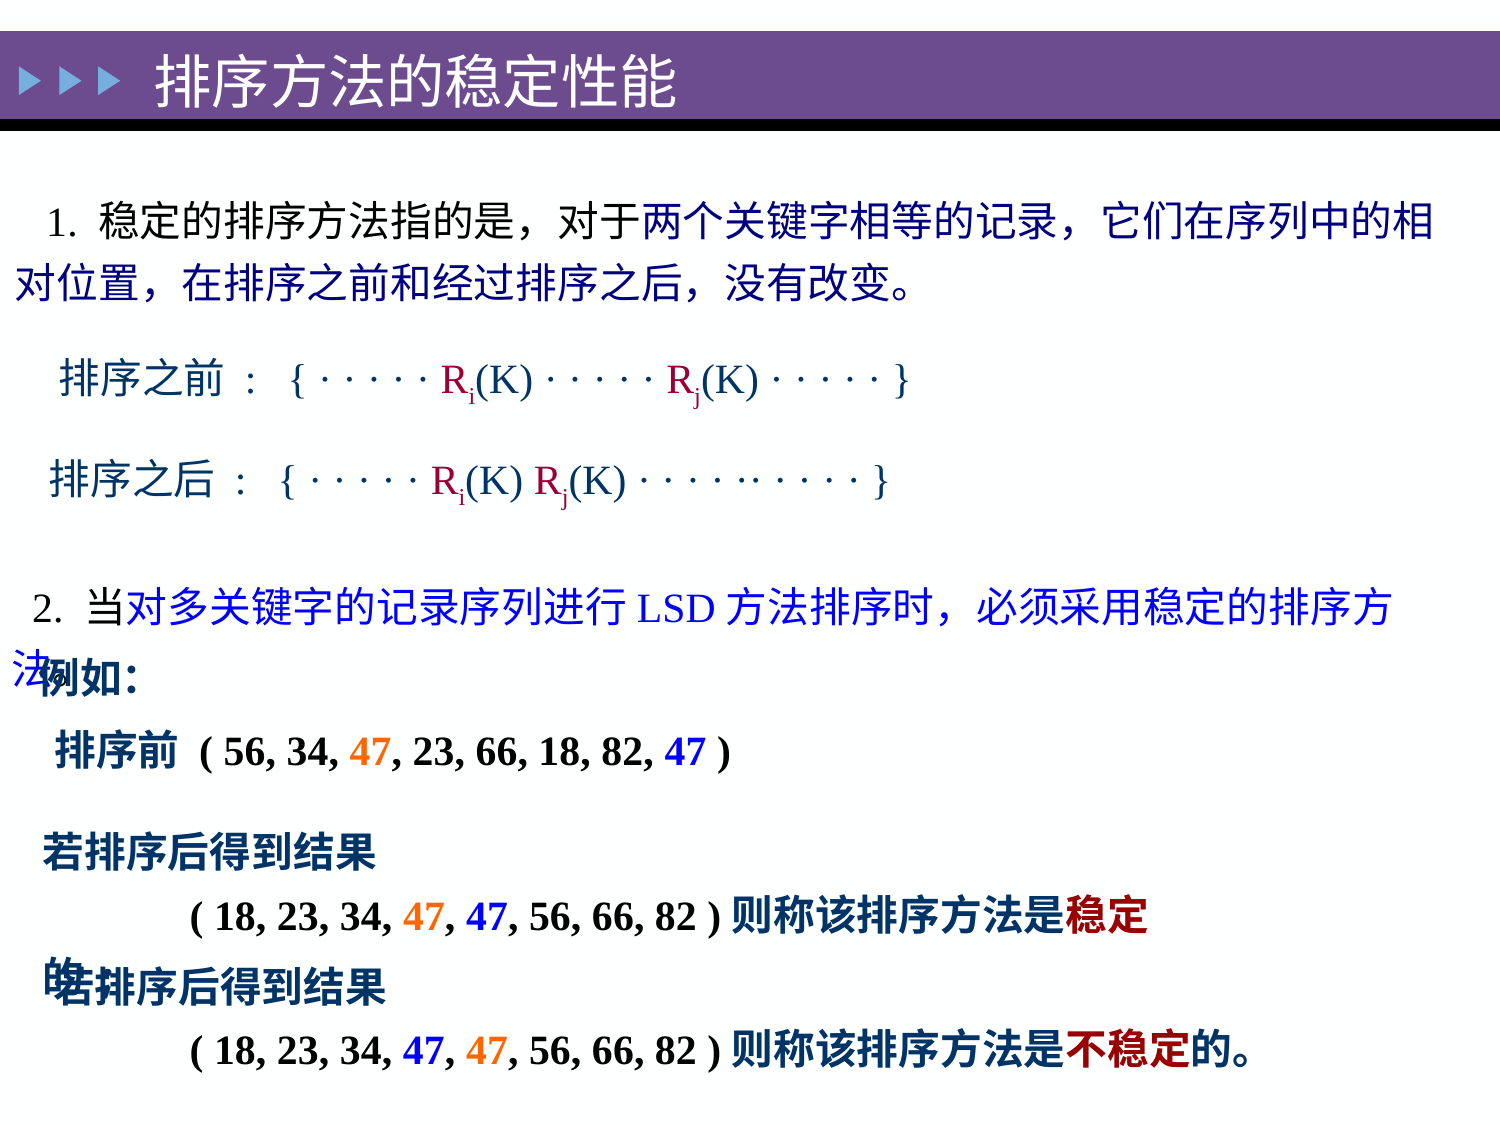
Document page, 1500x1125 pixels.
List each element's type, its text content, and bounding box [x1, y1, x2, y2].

text_box 1. 稳定的排序方法指的是，对于两个关键字相等的记录，它们在序列中的相对位置，在排序之前和经过排序之后，没有改变。 [0, 174, 1483, 315]
title 排序方法的稳定性能 [138, 42, 1189, 118]
text_box 若排序后得到结果 ( 18, 23, 34, 47, 47, 56, 66, 82 )则称该排序方法是稳定的; [27, 806, 1235, 1009]
text_box 若排序后得到结果 ( 18, 23, 34, 47, 47, 56, 66, 82 )则称该排序方法是不稳定的。 [38, 940, 1341, 1081]
text_box 2. 当对多关键字的记录序列进行LSD方法排序时，必须采用稳定的排序方法。 [0, 560, 1462, 701]
text_box 排序之前 : { · · · · · Ri(K) · · · · · Rj(K) · · · · · } [43, 344, 1390, 417]
text_box 排序前 ( 56, 34, 47, 23, 66, 18, 82, 47 ) [20, 716, 746, 781]
text_box 例如： [23, 644, 179, 710]
text_box 排序之后 : { · · · · · Ri(K) Rj(K) · · · · ·· · · · · } [33, 445, 1381, 518]
